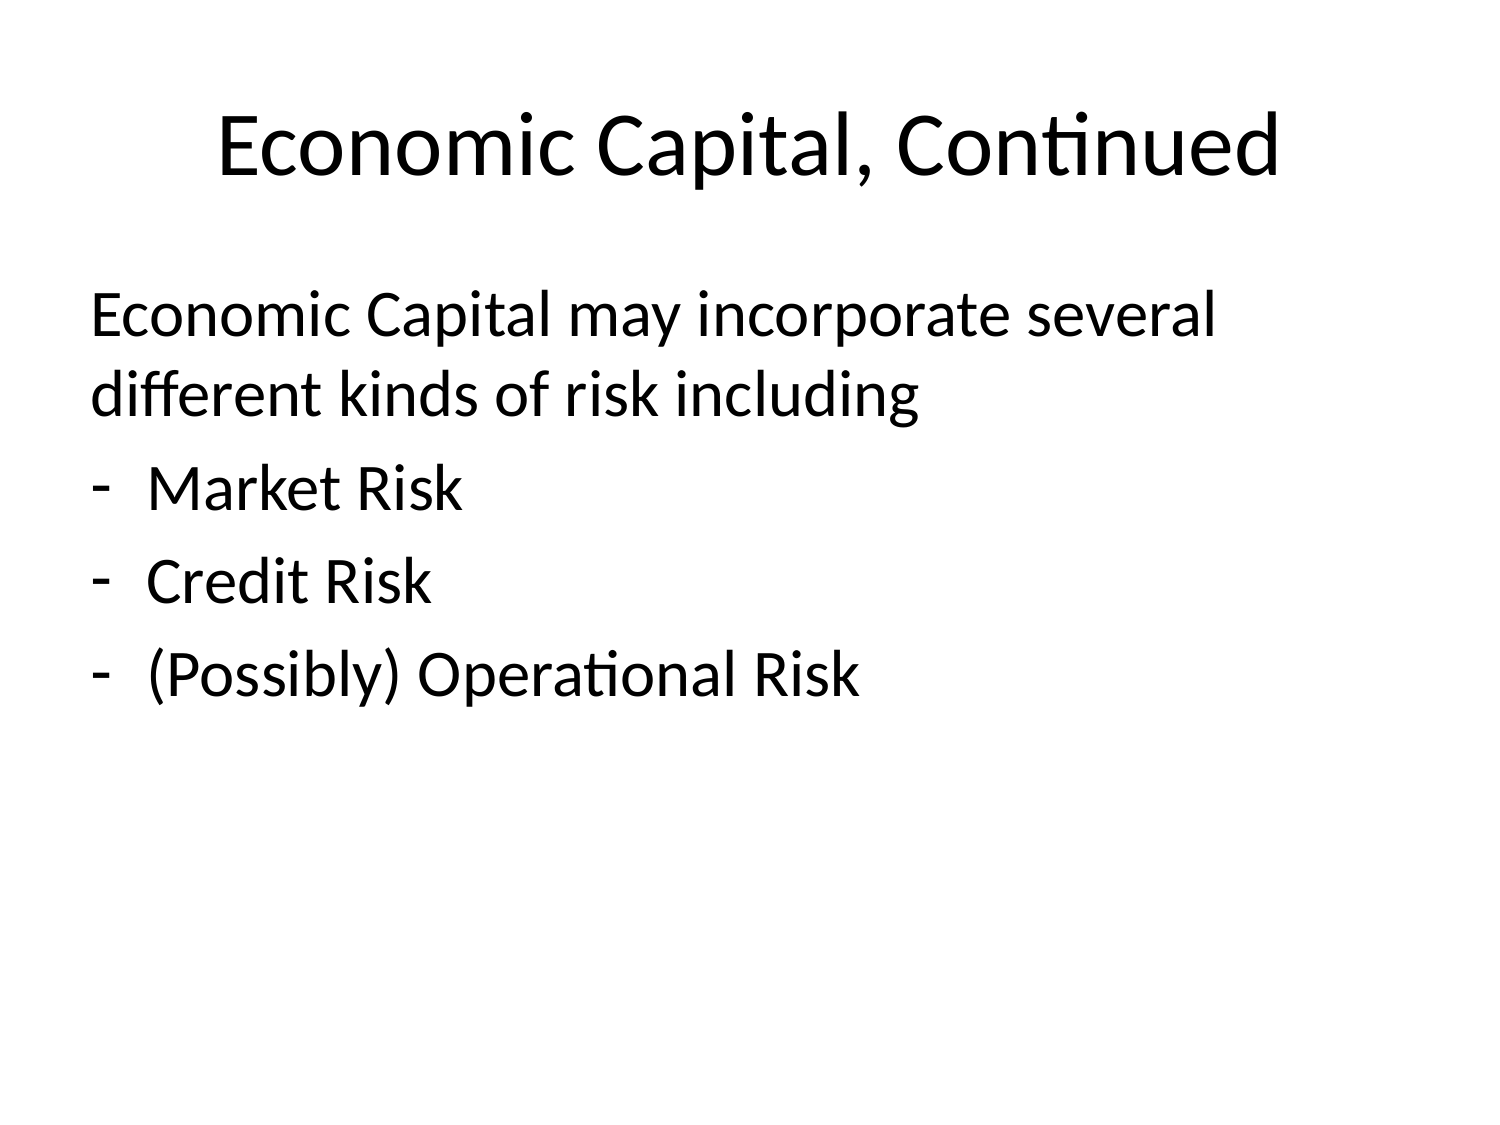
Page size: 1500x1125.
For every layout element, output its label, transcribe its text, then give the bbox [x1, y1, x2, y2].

list Economic Capital may incorporate several different kinds of risk including Market Risk Credit Risk (Possibly) Operational Risk [75, 262, 1425, 1005]
title Economic Capital, Continued [75, 45, 1425, 233]
